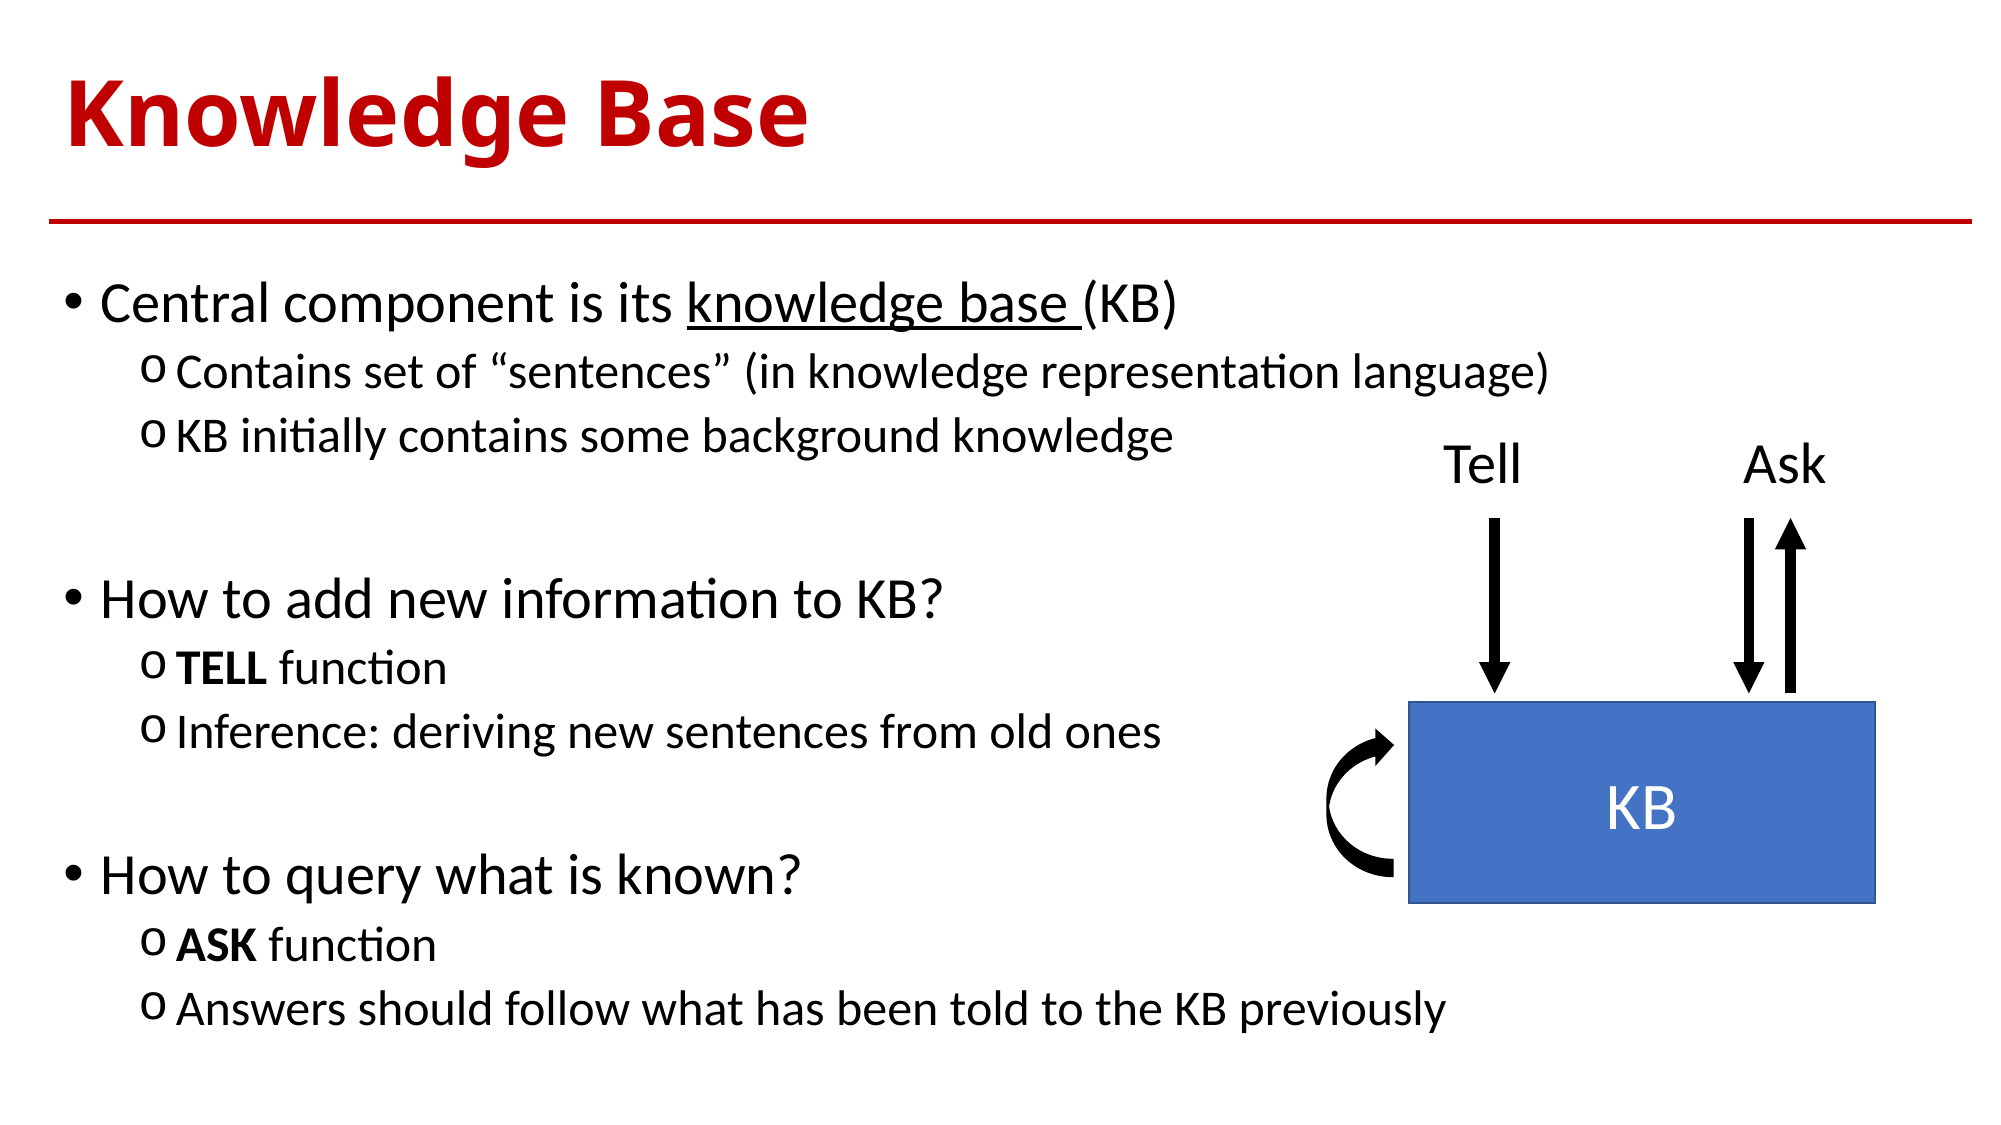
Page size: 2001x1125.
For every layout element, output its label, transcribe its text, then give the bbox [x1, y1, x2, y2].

list Central component is its knowledge base (KB) Contains set of “sentences” (in knowledge representation language) KB initially contains some background knowledge How to add new information to KB? TELL function Inference: deriving new sentences from old ones How to query what is known? ASK function Answers should follow what has been told to the KB previously [48, 264, 1972, 1084]
text_box [1326, 728, 1395, 878]
text_box KB [1408, 701, 1876, 904]
title Knowledge Base [48, 41, 1972, 192]
text_box Tell Ask [1429, 417, 1883, 503]
